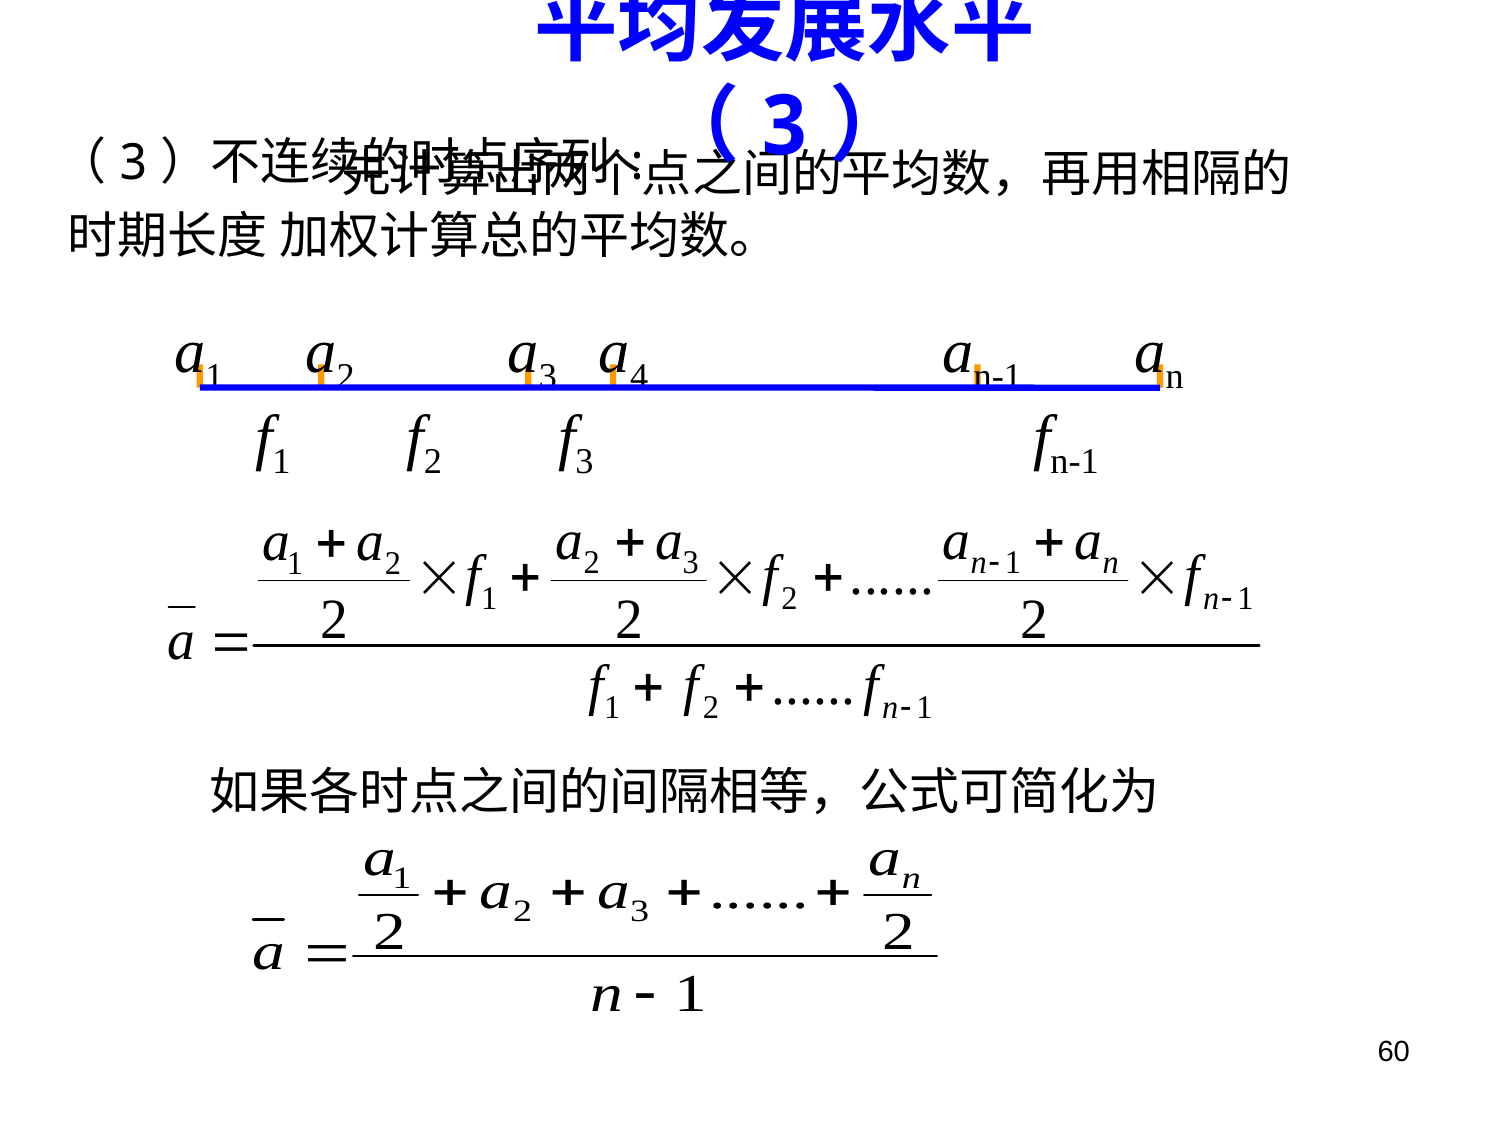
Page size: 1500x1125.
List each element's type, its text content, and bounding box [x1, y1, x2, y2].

title 平均发展水平（3） [407, 0, 1162, 143]
slide_number 60 [1074, 1024, 1426, 1103]
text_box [159, 302, 1211, 479]
text_box （3）不连续的时点序列: [41, 122, 668, 198]
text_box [241, 822, 951, 1023]
text_box 先计算出两个点之间的平均数，再用相隔的时期长度 加权计算总的平均数。 [53, 125, 1329, 271]
text_box 如果各时点之间的间隔相等，公式可简化为 [194, 751, 1175, 827]
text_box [159, 503, 1271, 731]
